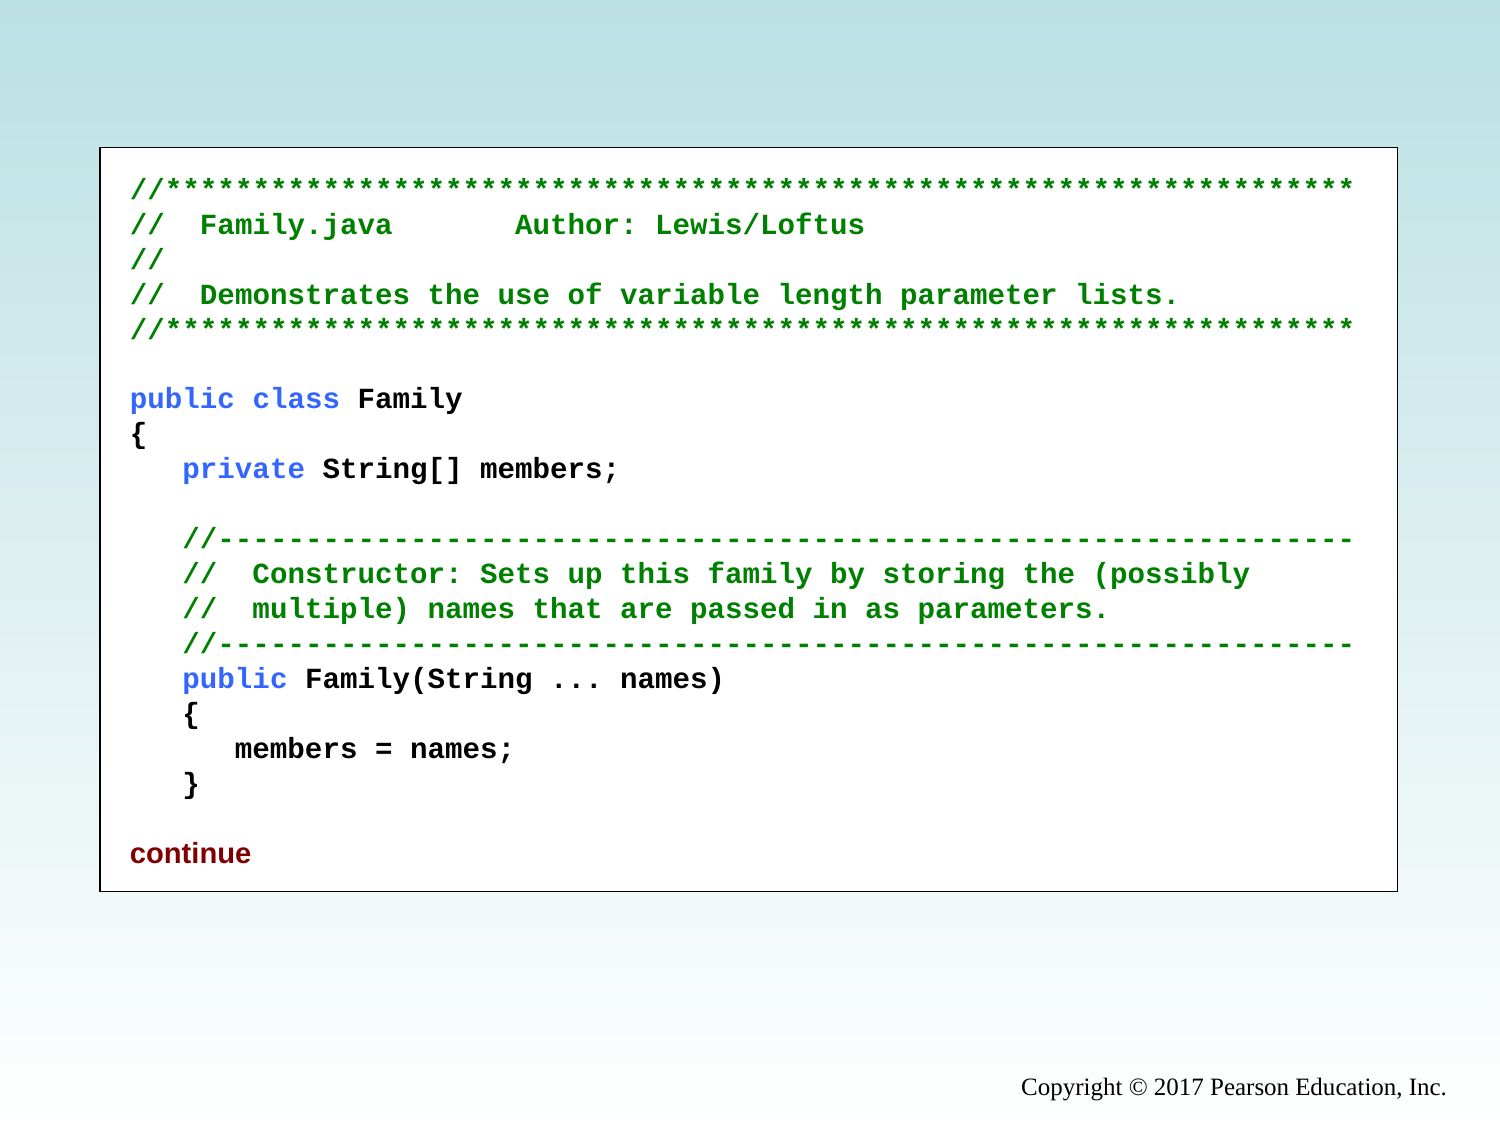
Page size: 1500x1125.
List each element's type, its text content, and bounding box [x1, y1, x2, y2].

text_box //******************************************************************** // Family.java Author: Lewis/Loftus // // Demonstrates the use of variable length parameter lists. //******************************************************************** public class Family { private String[] members; //----------------------------------------------------------------- // Constructor: Sets up this family by storing the (possibly // multiple) names that are passed in as parameters. //----------------------------------------------------------------- public Family(String ... names) { members = names; } continue [99, 147, 1398, 892]
footer Copyright © 2017 Pearson Education, Inc. [549, 1062, 1463, 1114]
